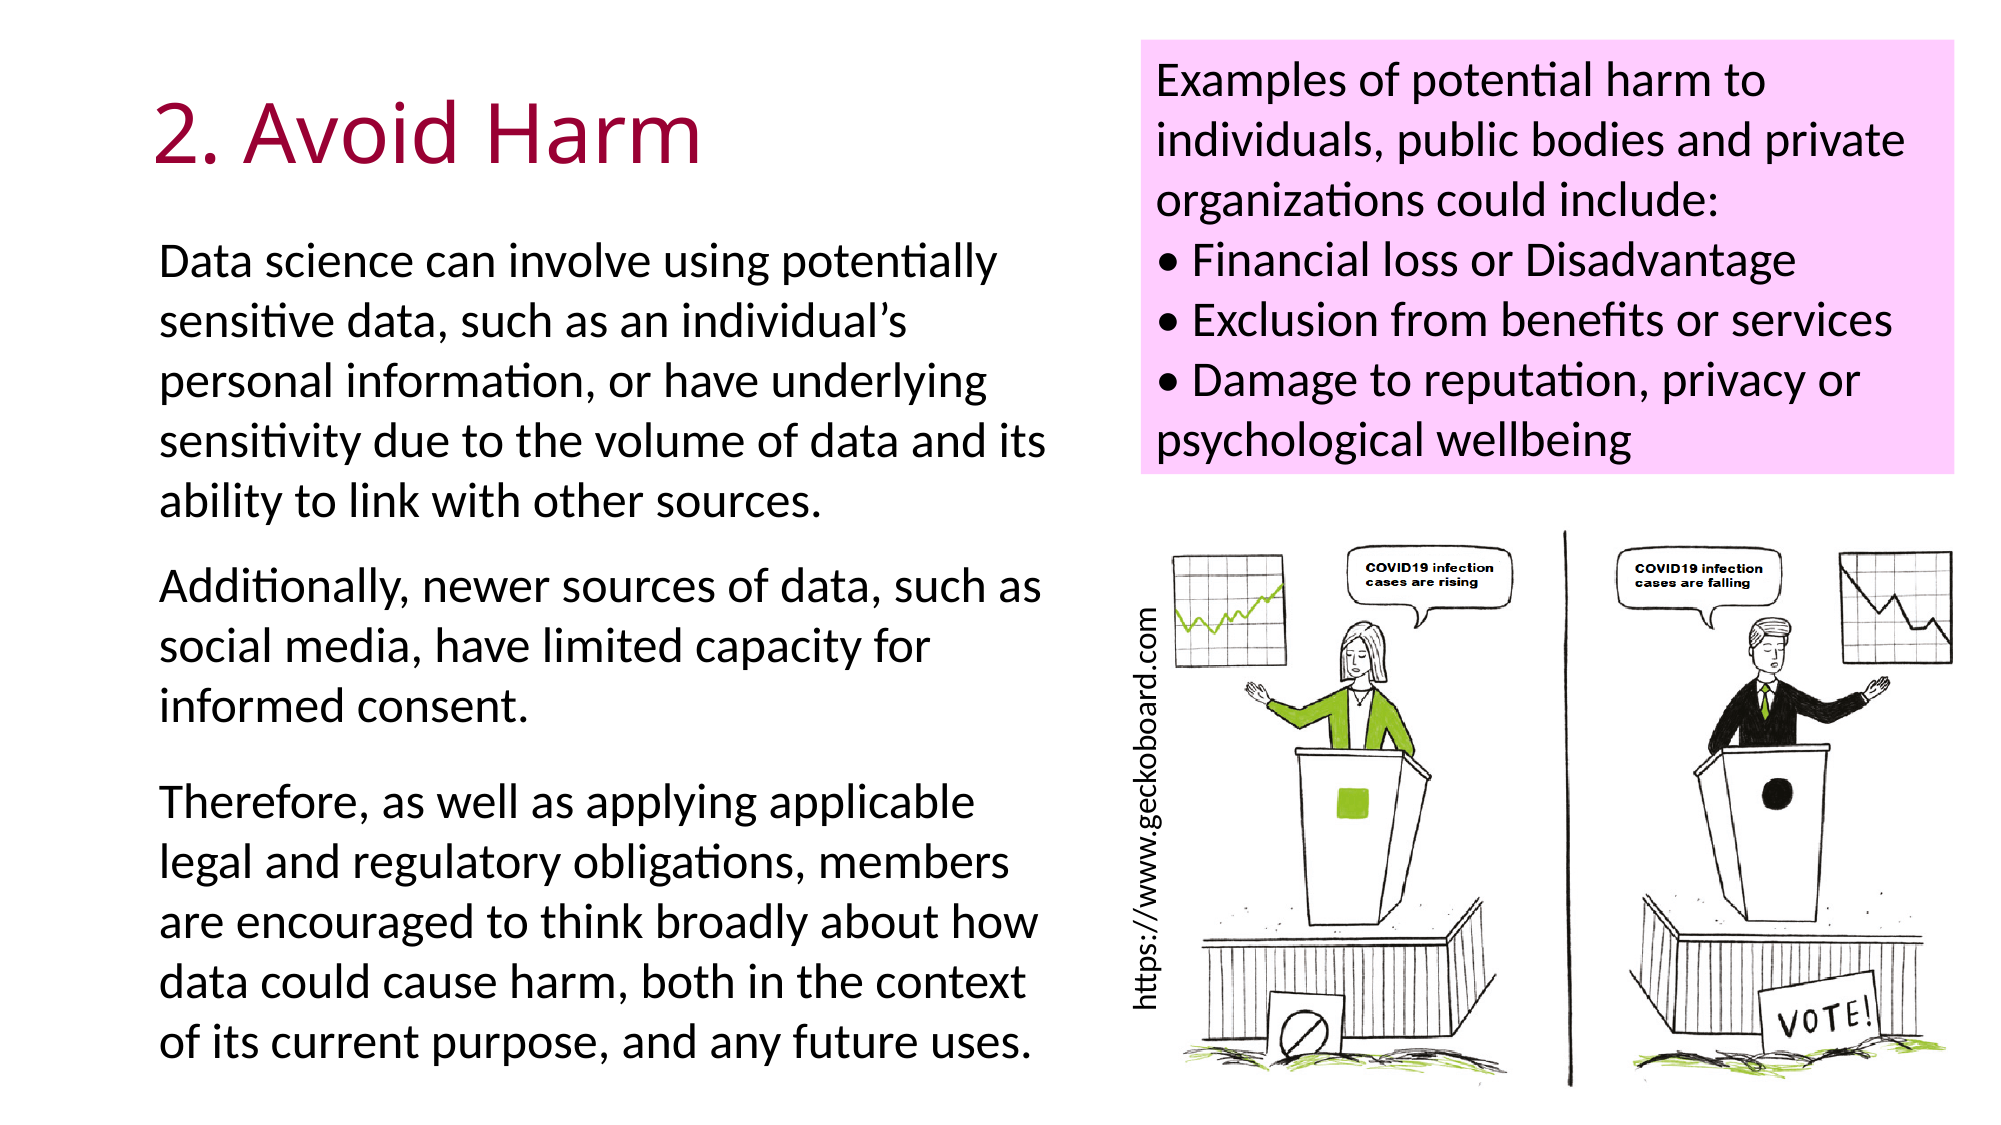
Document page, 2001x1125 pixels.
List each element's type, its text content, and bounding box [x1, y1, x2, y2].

text_box https://www.geckoboard.com [1115, 591, 1161, 1027]
text_box Therefore, as well as applying applicable legal and regulatory obligations, members are encouraged to think broadly about how data could cause harm, both in the context of its current purpose, and any future uses. [144, 760, 1095, 1076]
text_box Examples of potential harm to individuals, public bodies and private organizations could include: • Financial loss or Disadvantage • Exclusion from benefits or services • Damage to reputation, privacy or psychological wellbeing [1140, 39, 1955, 475]
text_box Data science can involve using potentially sensitive data, such as an individual’s personal information, or have underlying sensitivity due to the volume of data and its ability to link with other sources. Additionally, newer sources of data, such as social media, have limited capacity for informed consent. [144, 220, 1095, 741]
title 2. Avoid Harm [137, 27, 1135, 246]
picture [1161, 519, 1953, 1090]
